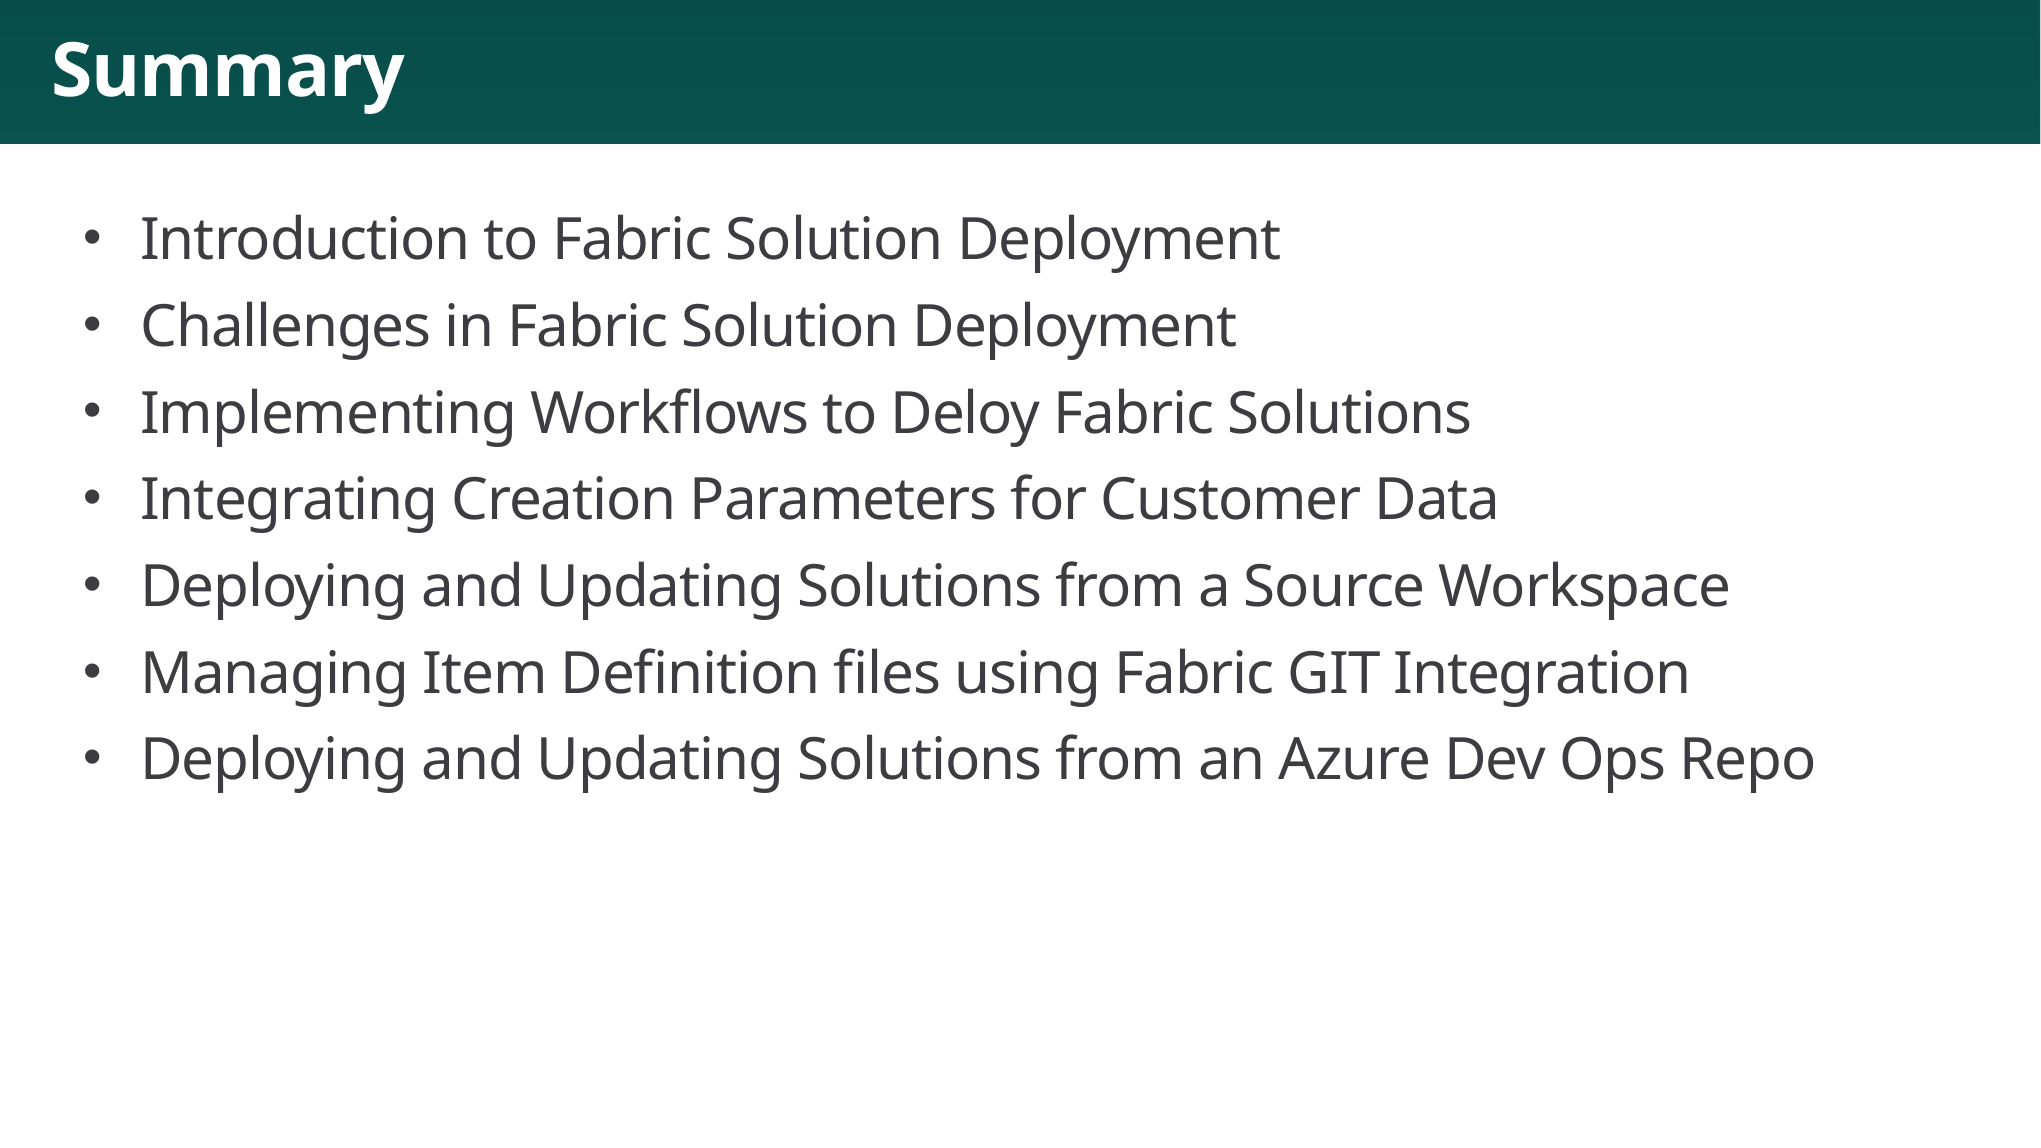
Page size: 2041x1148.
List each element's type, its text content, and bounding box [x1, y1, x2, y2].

title Summary [51, 31, 1988, 113]
list Introduction to Fabric Solution Deployment Challenges in Fabric Solution Deployment Implementing Workflows to Deloy Fabric Solutions Integrating Creation Parameters for Customer Data Deploying and Updating Solutions from a Source Workspace Managing Item Definition files using Fabric GIT Integration Deploying and Updating Solutions from an Azure Dev Ops Repo [83, 201, 1988, 798]
